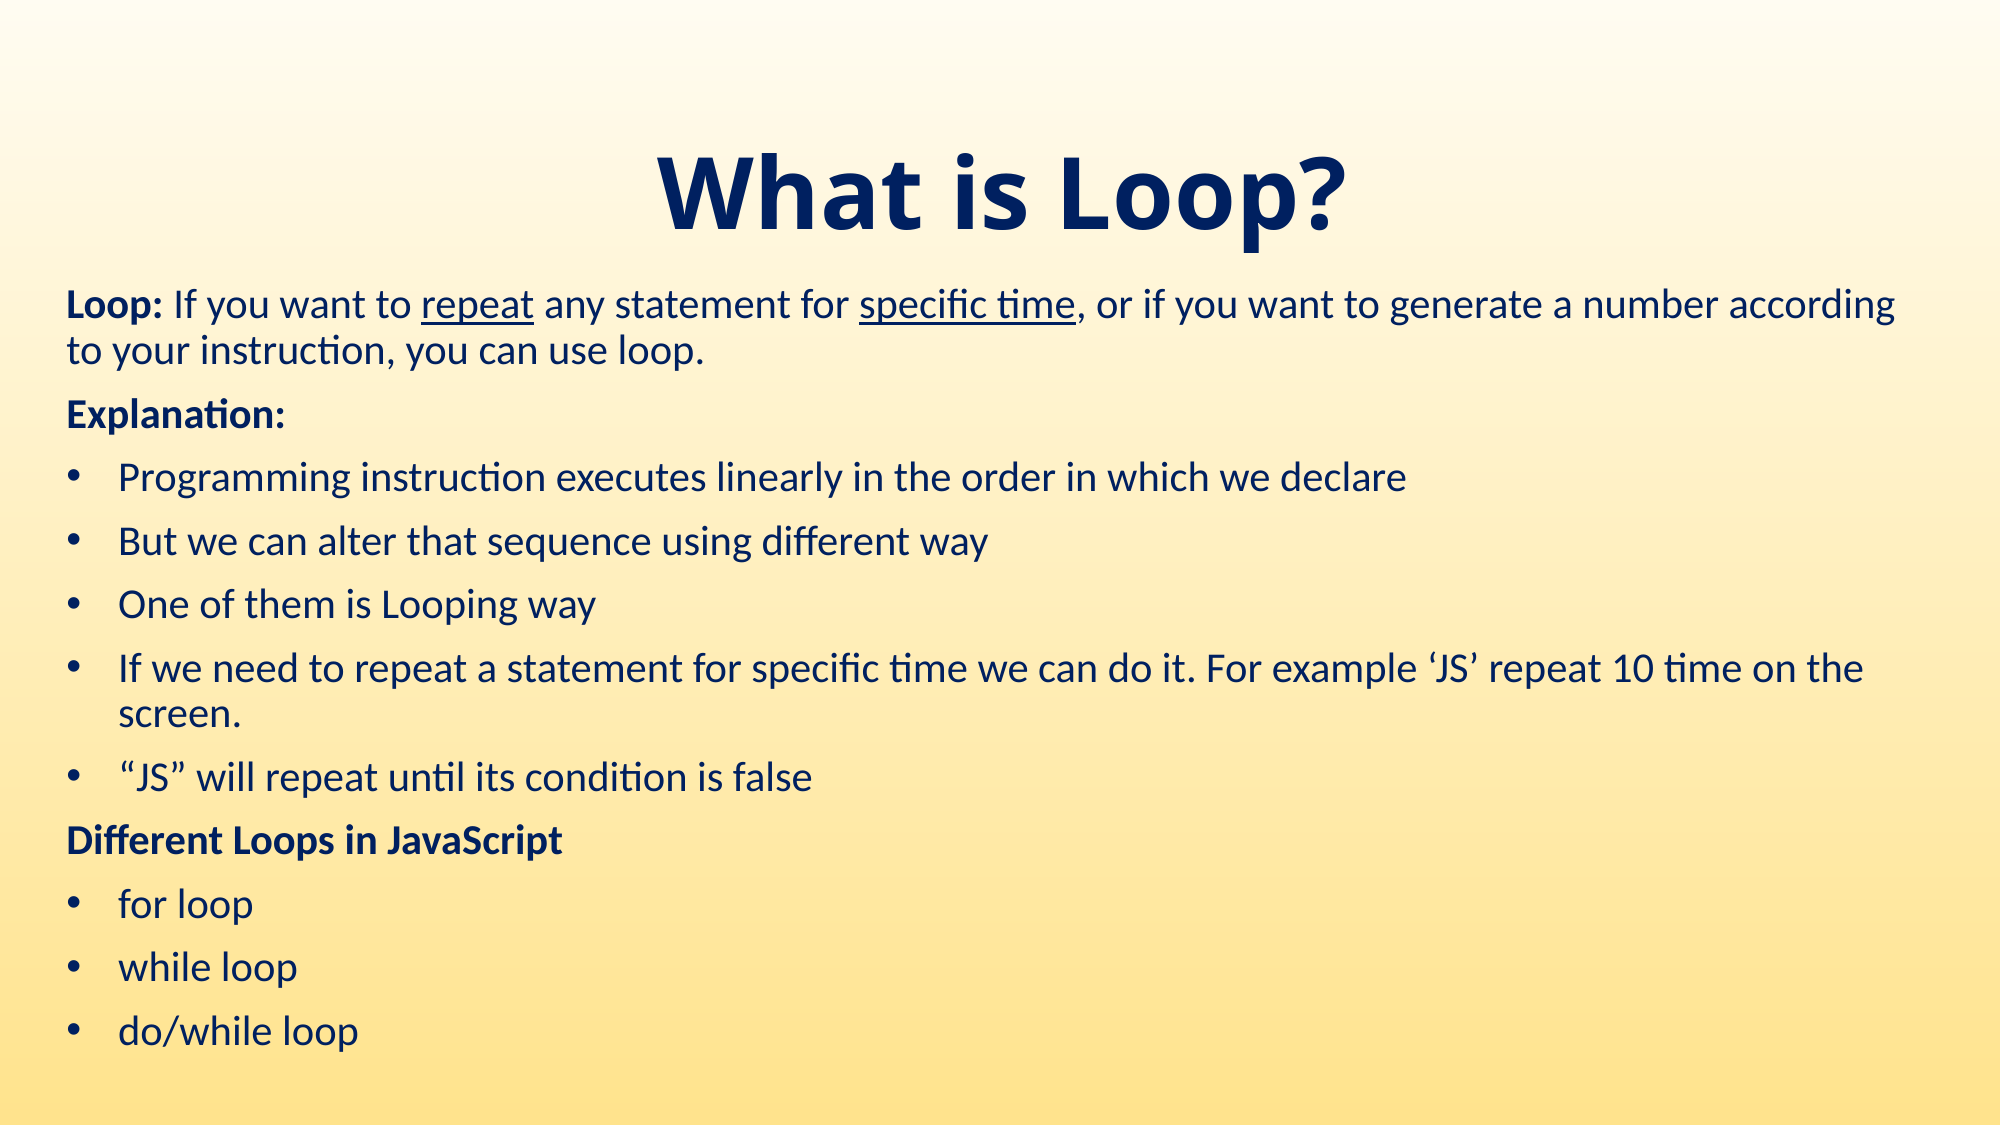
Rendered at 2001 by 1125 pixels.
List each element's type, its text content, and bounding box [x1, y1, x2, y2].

subtitle Loop: If you want to repeat any statement for specific time, or if you want to generate a number according to your instruction, you can use loop. Explanation: Programming instruction executes linearly in the order in which we declare But we can alter that sequence using different way One of them is Looping way If we need to repeat a statement for specific time we can do it. For example ‘JS’ repeat 10 time on the screen. “JS” will repeat until its condition is false Different Loops in JavaScript for loop while loop do/while loop [51, 274, 1955, 1063]
title What is Loop? [51, 135, 1955, 259]
